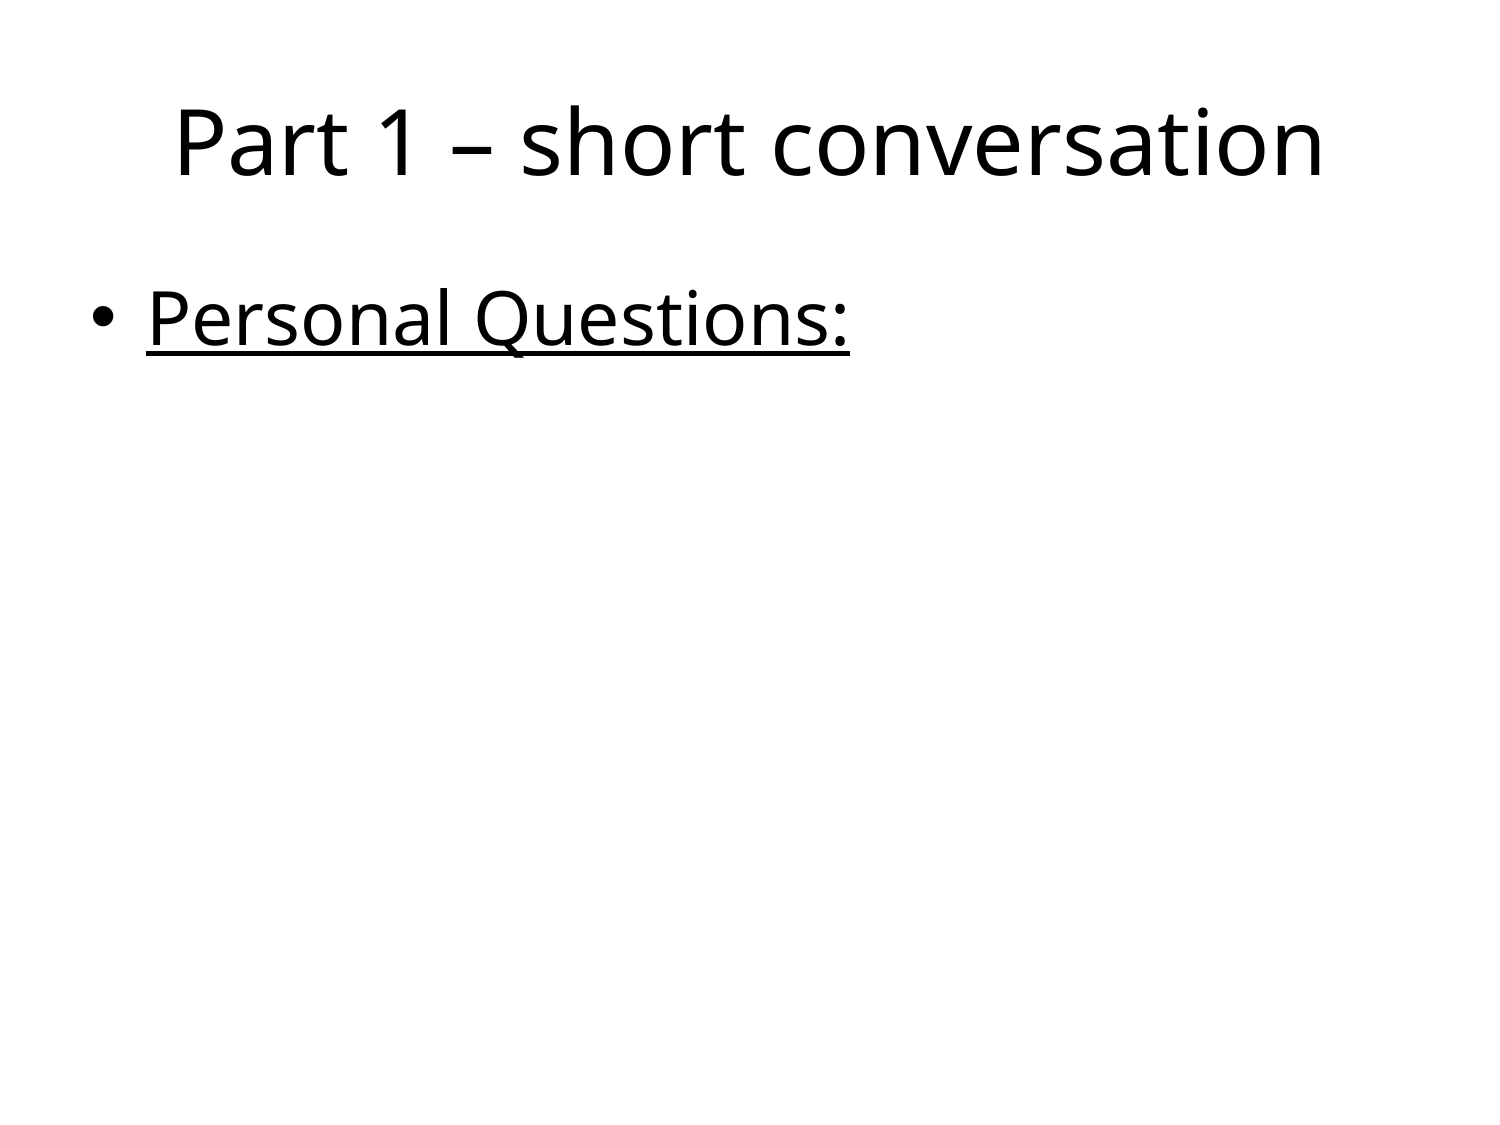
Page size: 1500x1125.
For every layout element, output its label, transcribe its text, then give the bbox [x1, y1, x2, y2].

list Personal Questions: [75, 262, 1425, 1005]
title Part 1 – short conversation [75, 45, 1425, 233]
